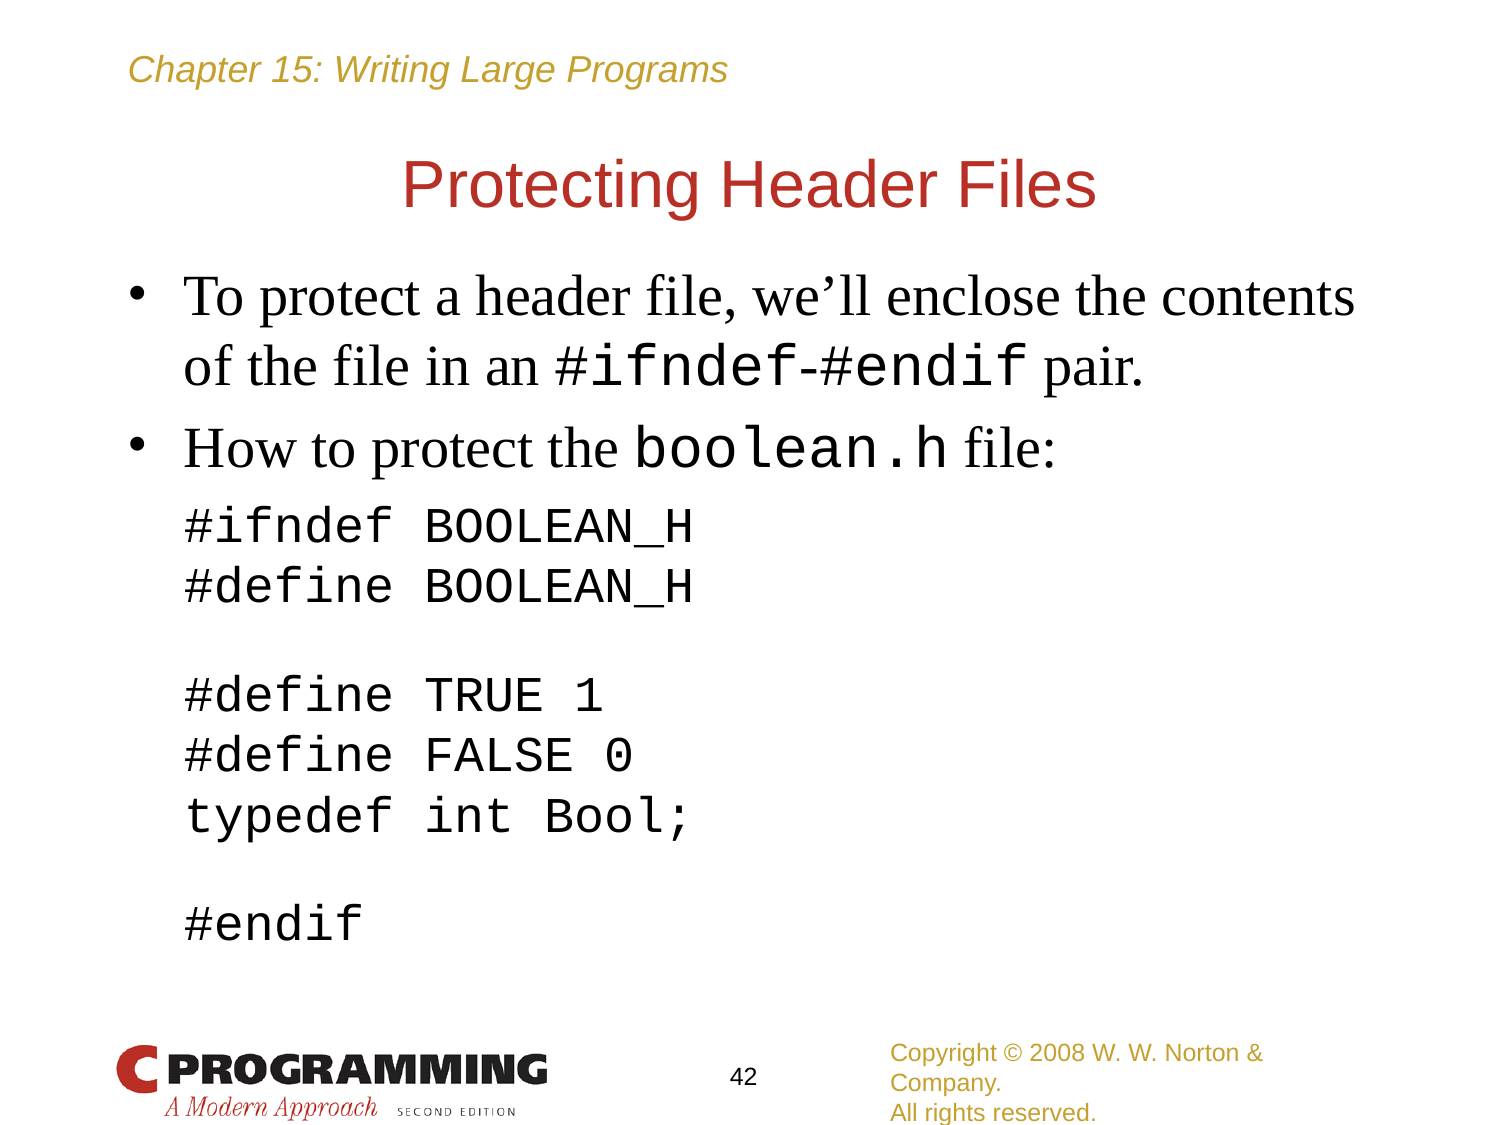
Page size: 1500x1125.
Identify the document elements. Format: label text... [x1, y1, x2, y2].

text_box Copyright © 2008 W. W. Norton & Company. All rights reserved. [874, 1043, 1388, 1119]
list To protect a header file, we’ll enclose the contents of the file in an #ifndef-#endif pair. How to protect the boolean.h file: #ifndef BOOLEAN_H #define BOOLEAN_H #define TRUE 1 #define FALSE 0 typedef int Bool; #endif [112, 249, 1388, 1038]
text_box ‹#› [687, 1050, 800, 1100]
title Protecting Header Files [112, 125, 1388, 238]
picture [112, 1041, 550, 1123]
